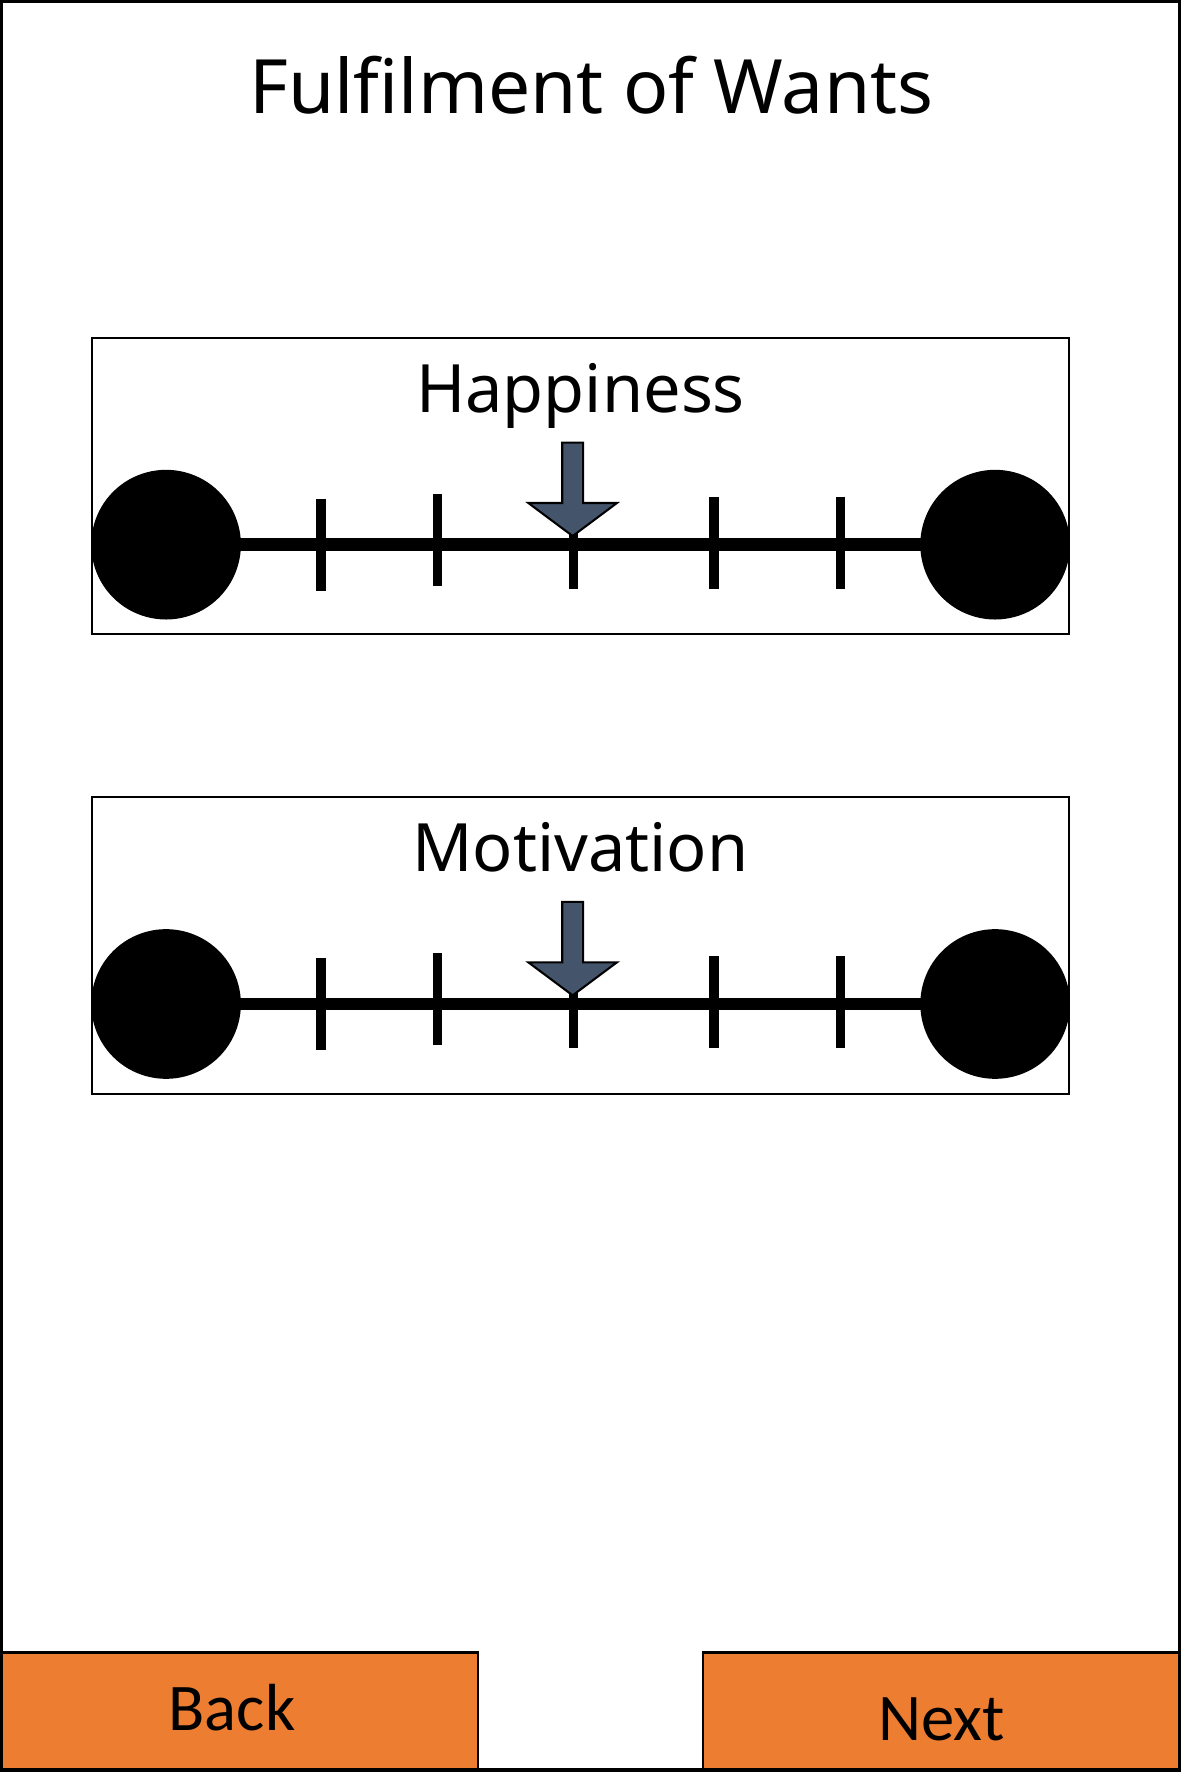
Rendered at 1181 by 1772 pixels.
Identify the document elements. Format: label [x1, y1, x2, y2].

text_box [0, 0, 1181, 1772]
